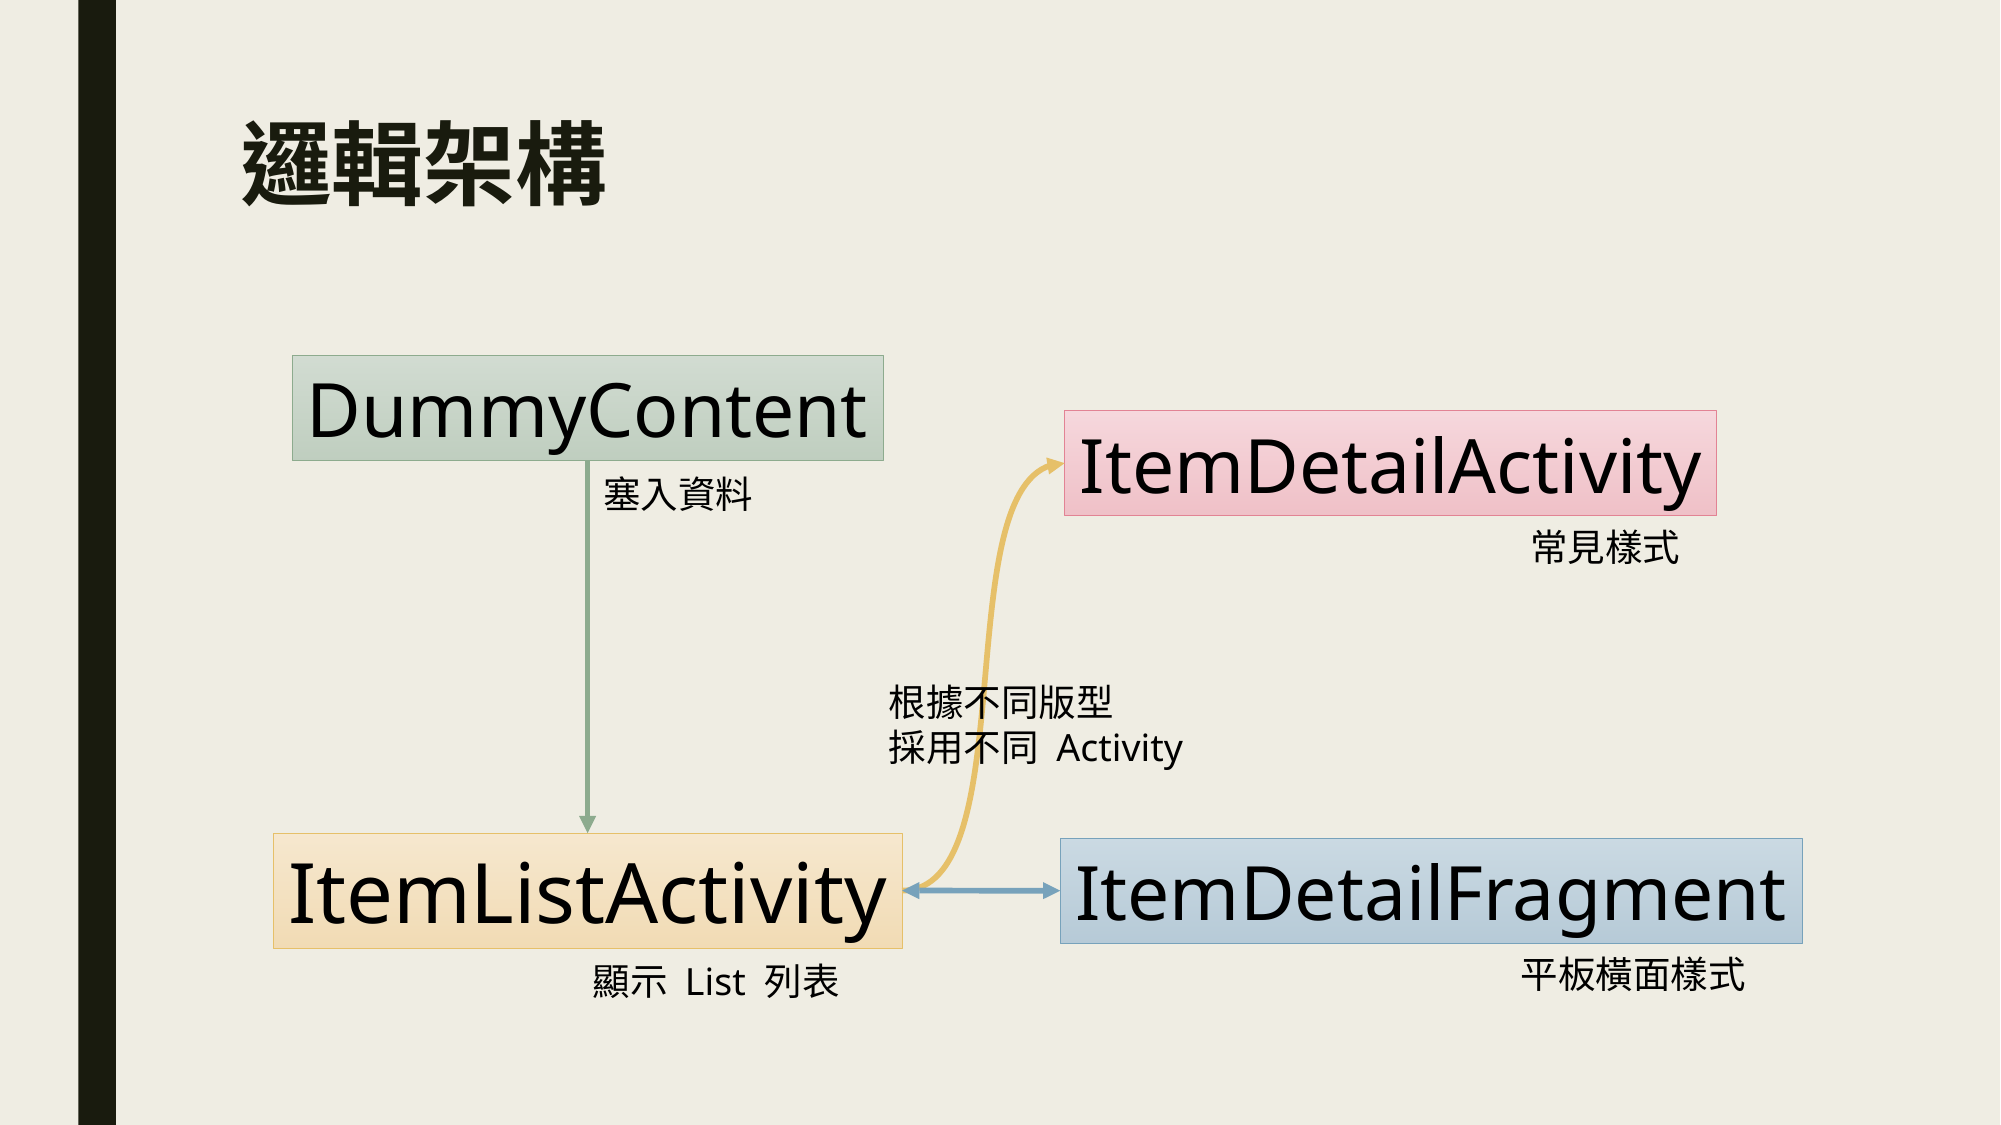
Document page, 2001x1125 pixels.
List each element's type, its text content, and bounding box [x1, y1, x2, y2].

text_box ItemListActivity [273, 833, 903, 949]
text_box ItemDetailActivity [1064, 410, 1717, 516]
text_box 常見樣式 [1515, 516, 1696, 577]
text_box 根據不同版型 採用不同 Activity [1101, 671, 1198, 777]
text_box DummyContent [292, 355, 884, 461]
text_box 塞入資料 [588, 463, 769, 523]
text_box 平板橫面樣式 [1505, 944, 1761, 1004]
text_box 顯示 List 列表 [577, 950, 855, 1011]
text_box ItemDetailFragment [1060, 838, 1803, 944]
title 邏輯架構 [225, 112, 1800, 357]
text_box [867, 463, 1101, 891]
